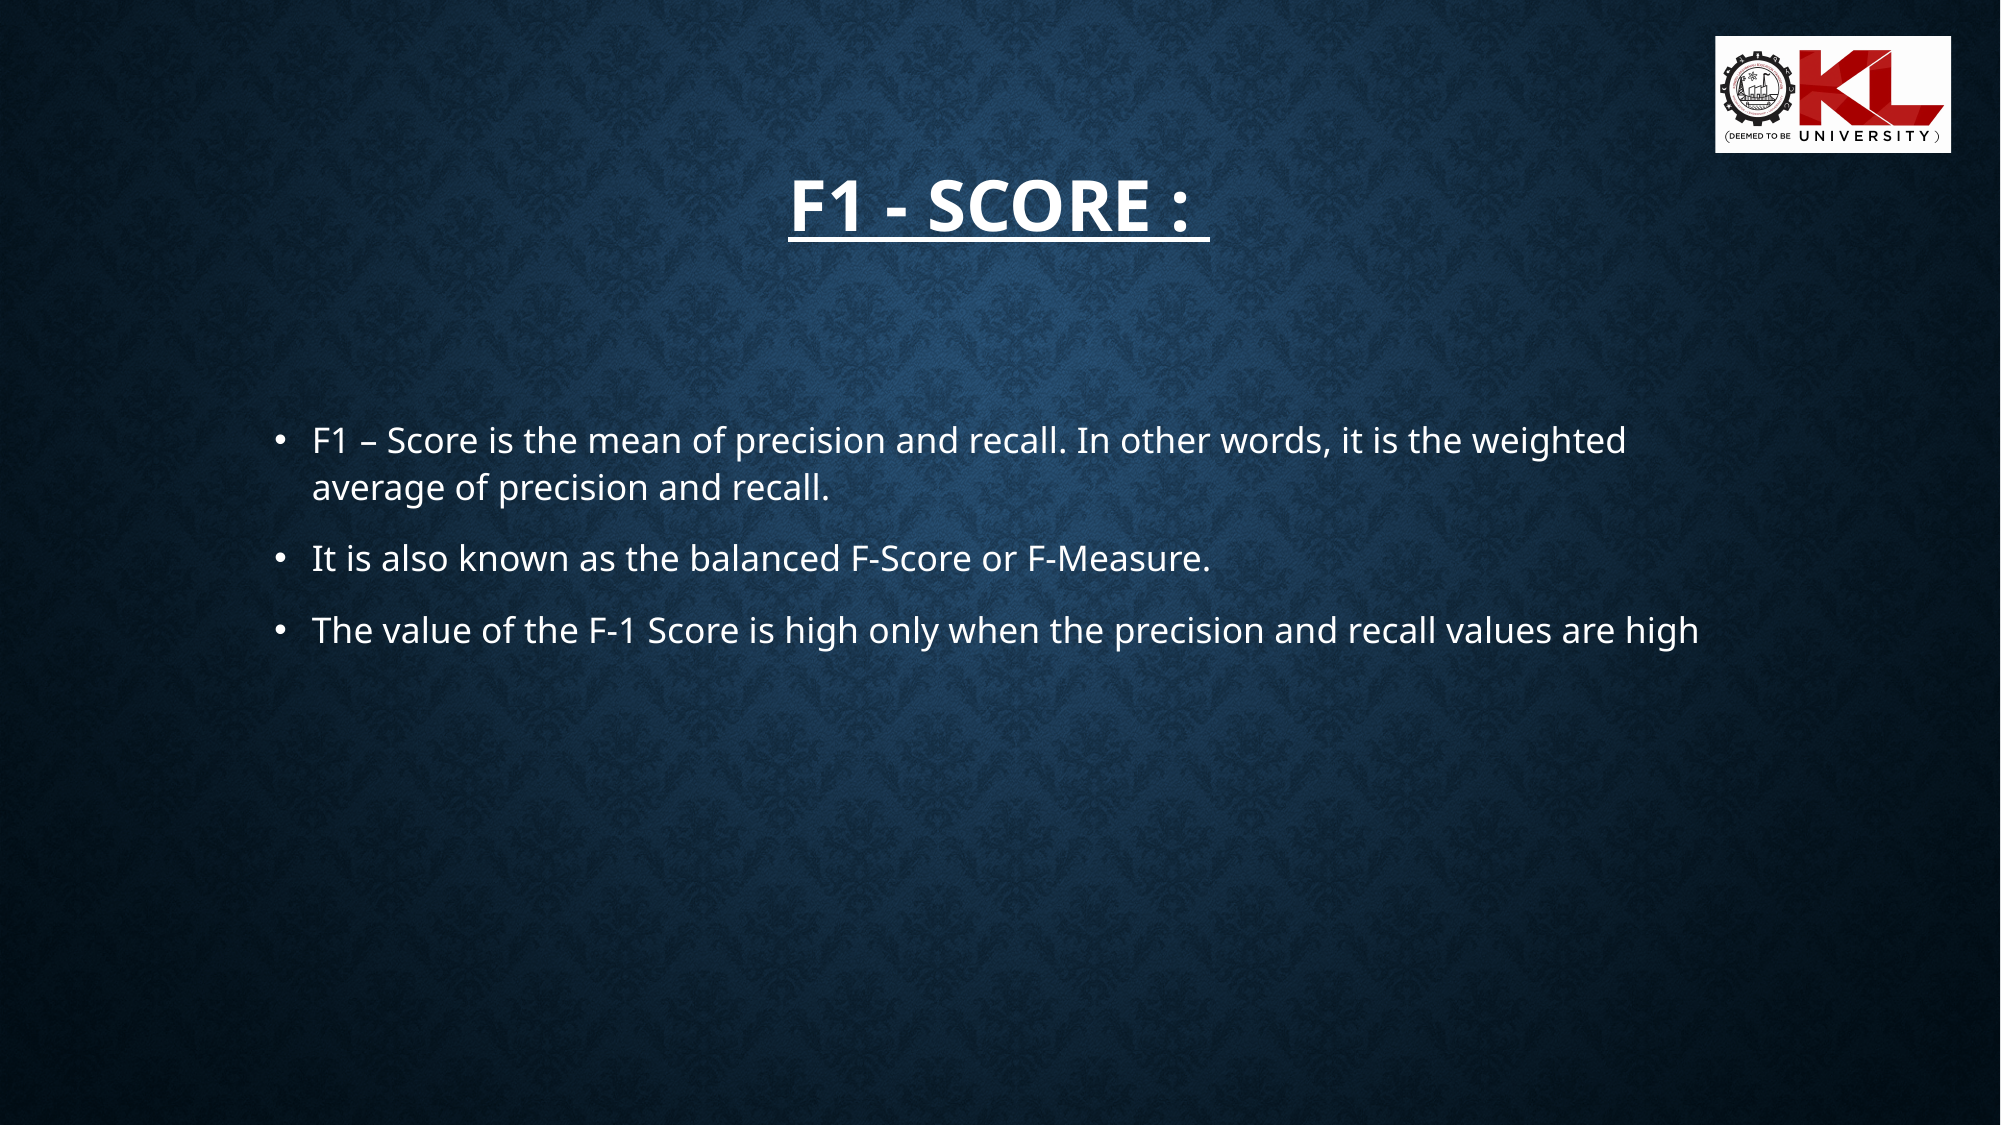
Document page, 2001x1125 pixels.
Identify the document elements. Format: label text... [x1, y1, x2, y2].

text_box F1 - Score : [149, 99, 1849, 318]
picture [1714, 36, 1952, 153]
